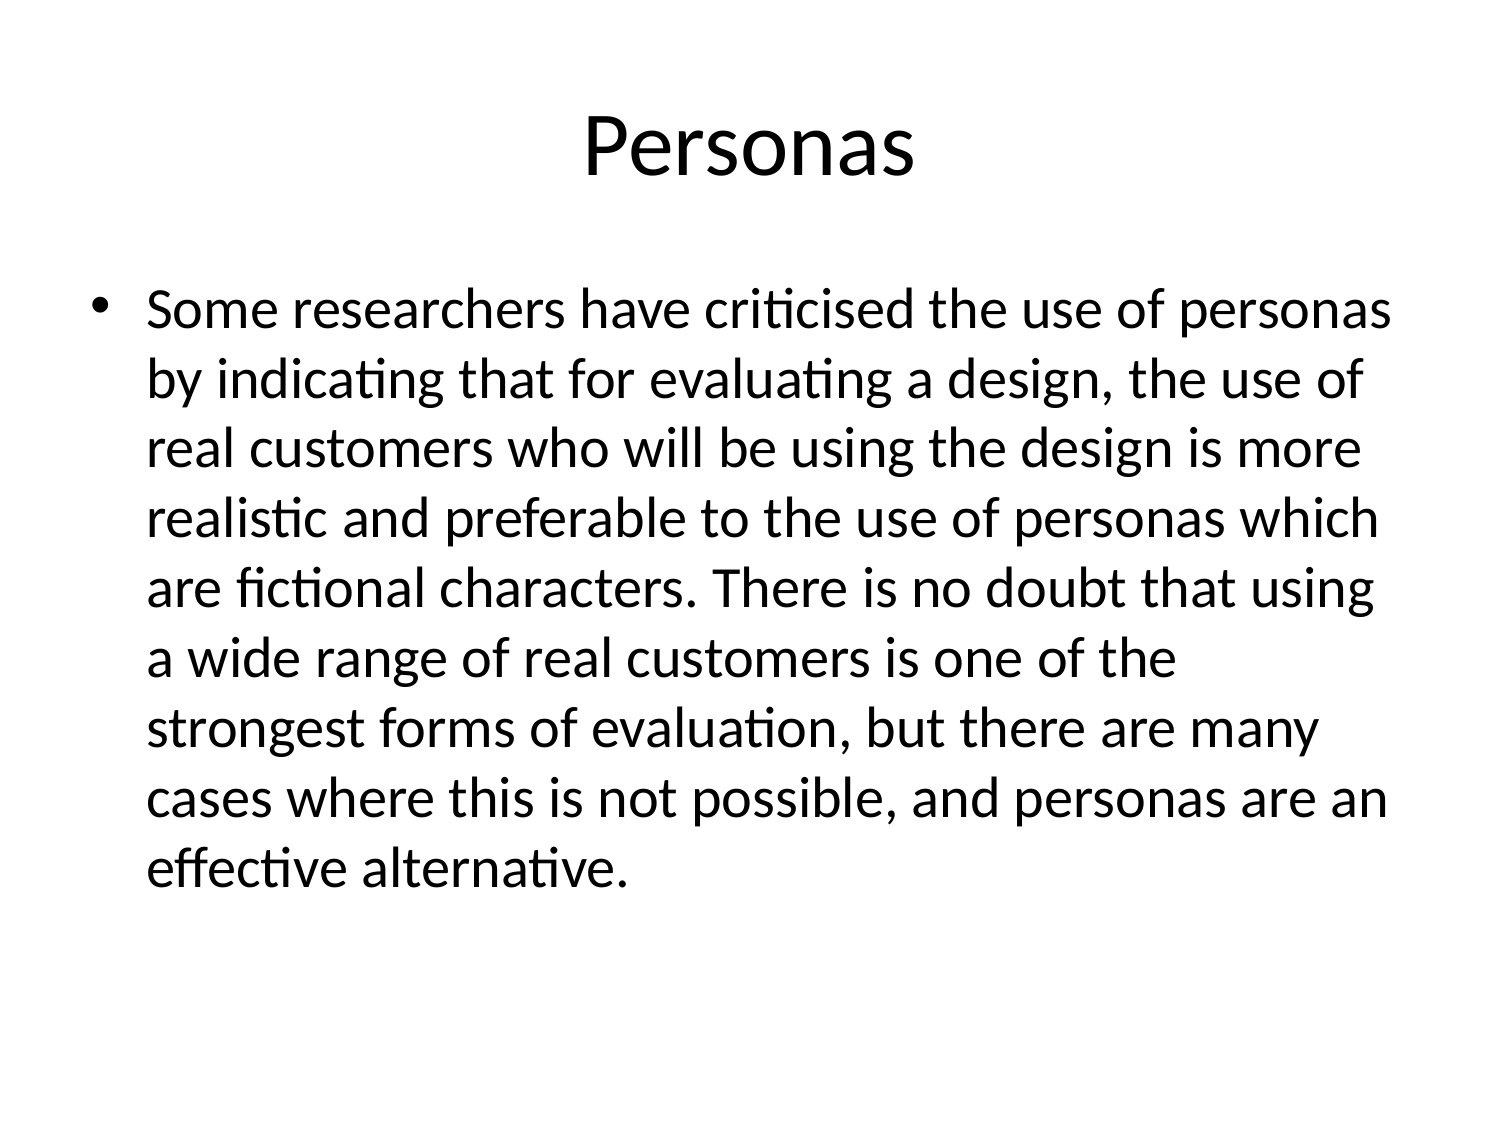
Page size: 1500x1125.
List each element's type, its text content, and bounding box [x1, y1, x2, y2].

list Some researchers have criticised the use of personas by indicating that for evaluating a design, the use of real customers who will be using the design is more realistic and preferable to the use of personas which are fictional characters. There is no doubt that using a wide range of real customers is one of the strongest forms of evaluation, but there are many cases where this is not possible, and personas are an effective alternative. [75, 262, 1425, 1005]
title Personas [75, 45, 1425, 233]
